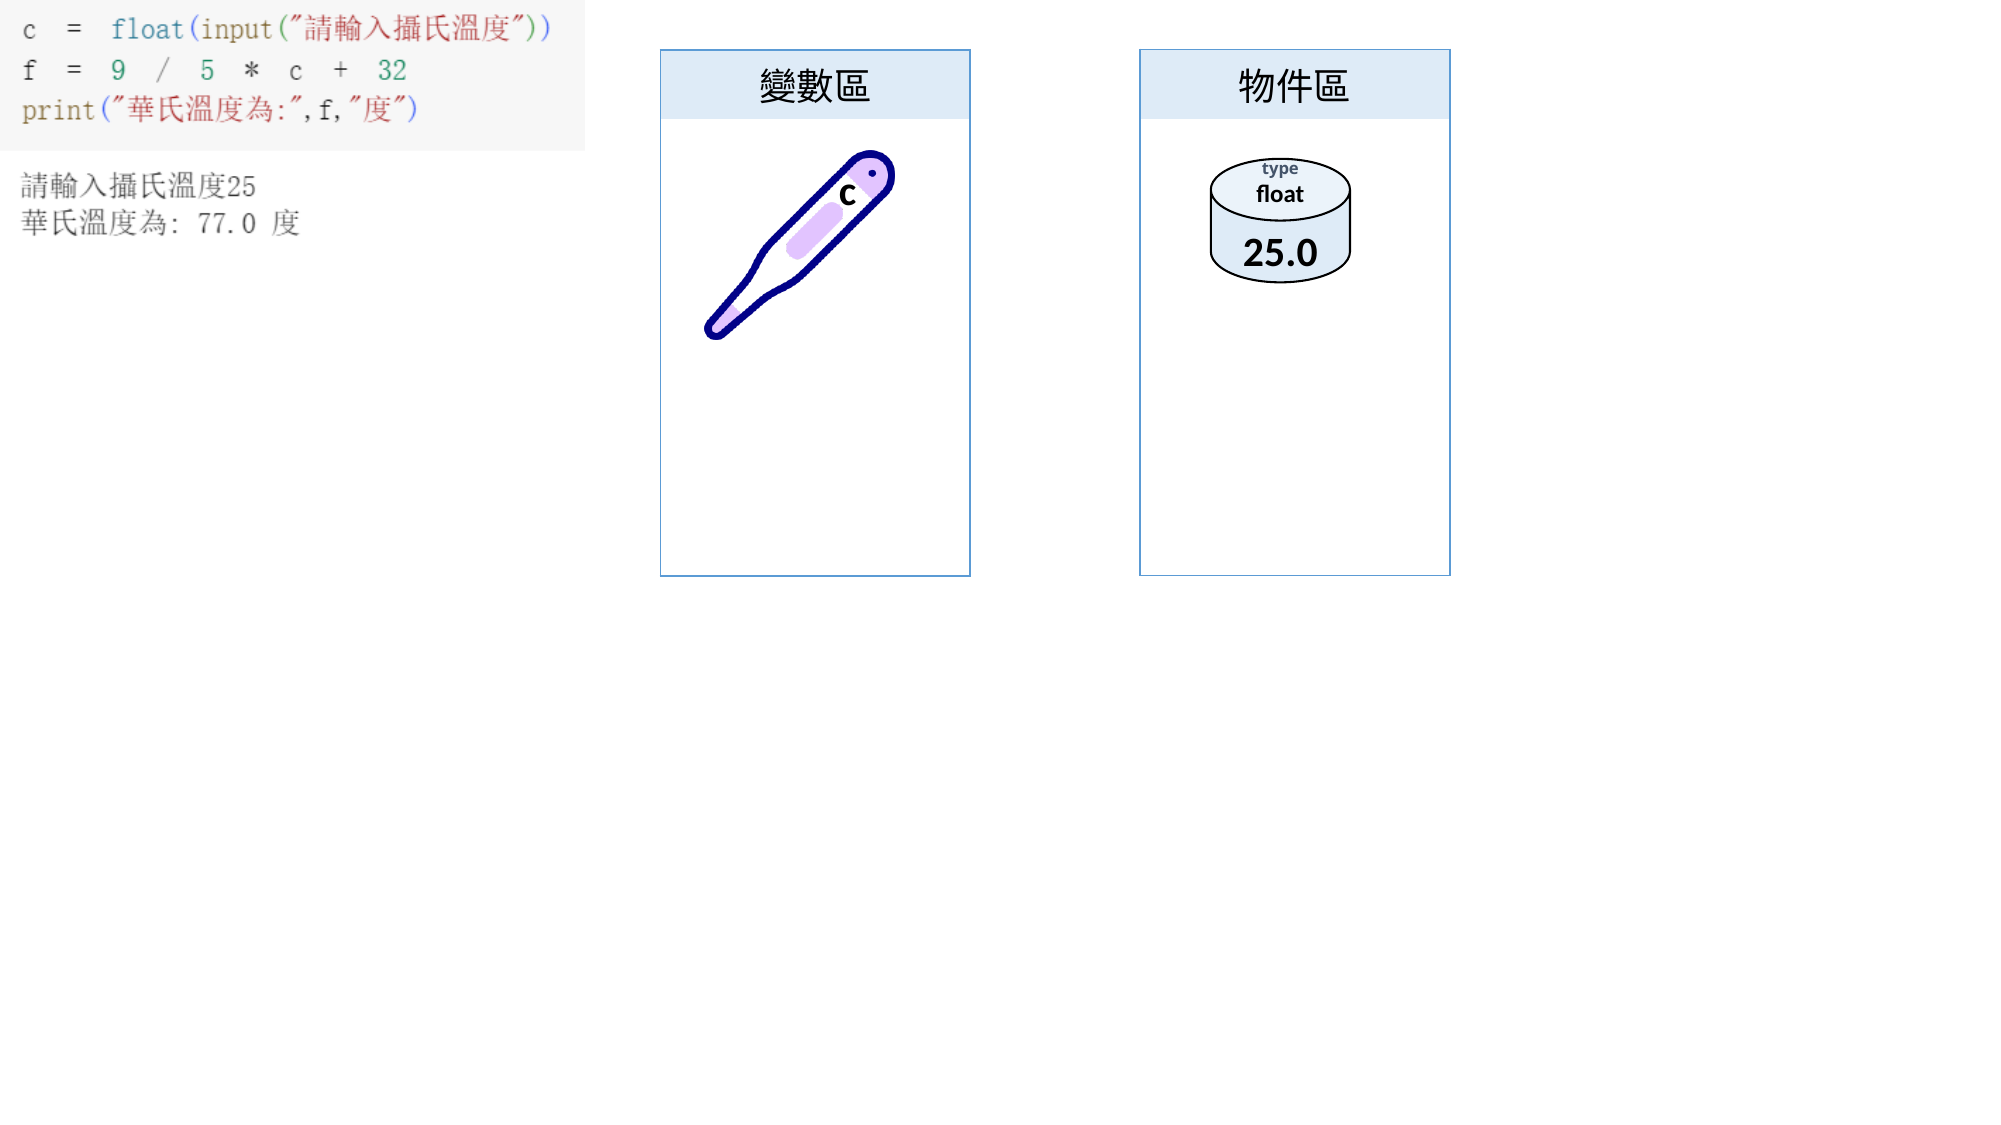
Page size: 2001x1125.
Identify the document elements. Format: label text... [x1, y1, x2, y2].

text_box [704, 150, 908, 340]
table_cell [661, 119, 969, 575]
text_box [1210, 155, 1350, 283]
table_header 物件區 [1141, 50, 1449, 119]
picture [0, 0, 585, 246]
table_cell [1141, 119, 1449, 575]
table_header 變數區 [661, 51, 969, 119]
